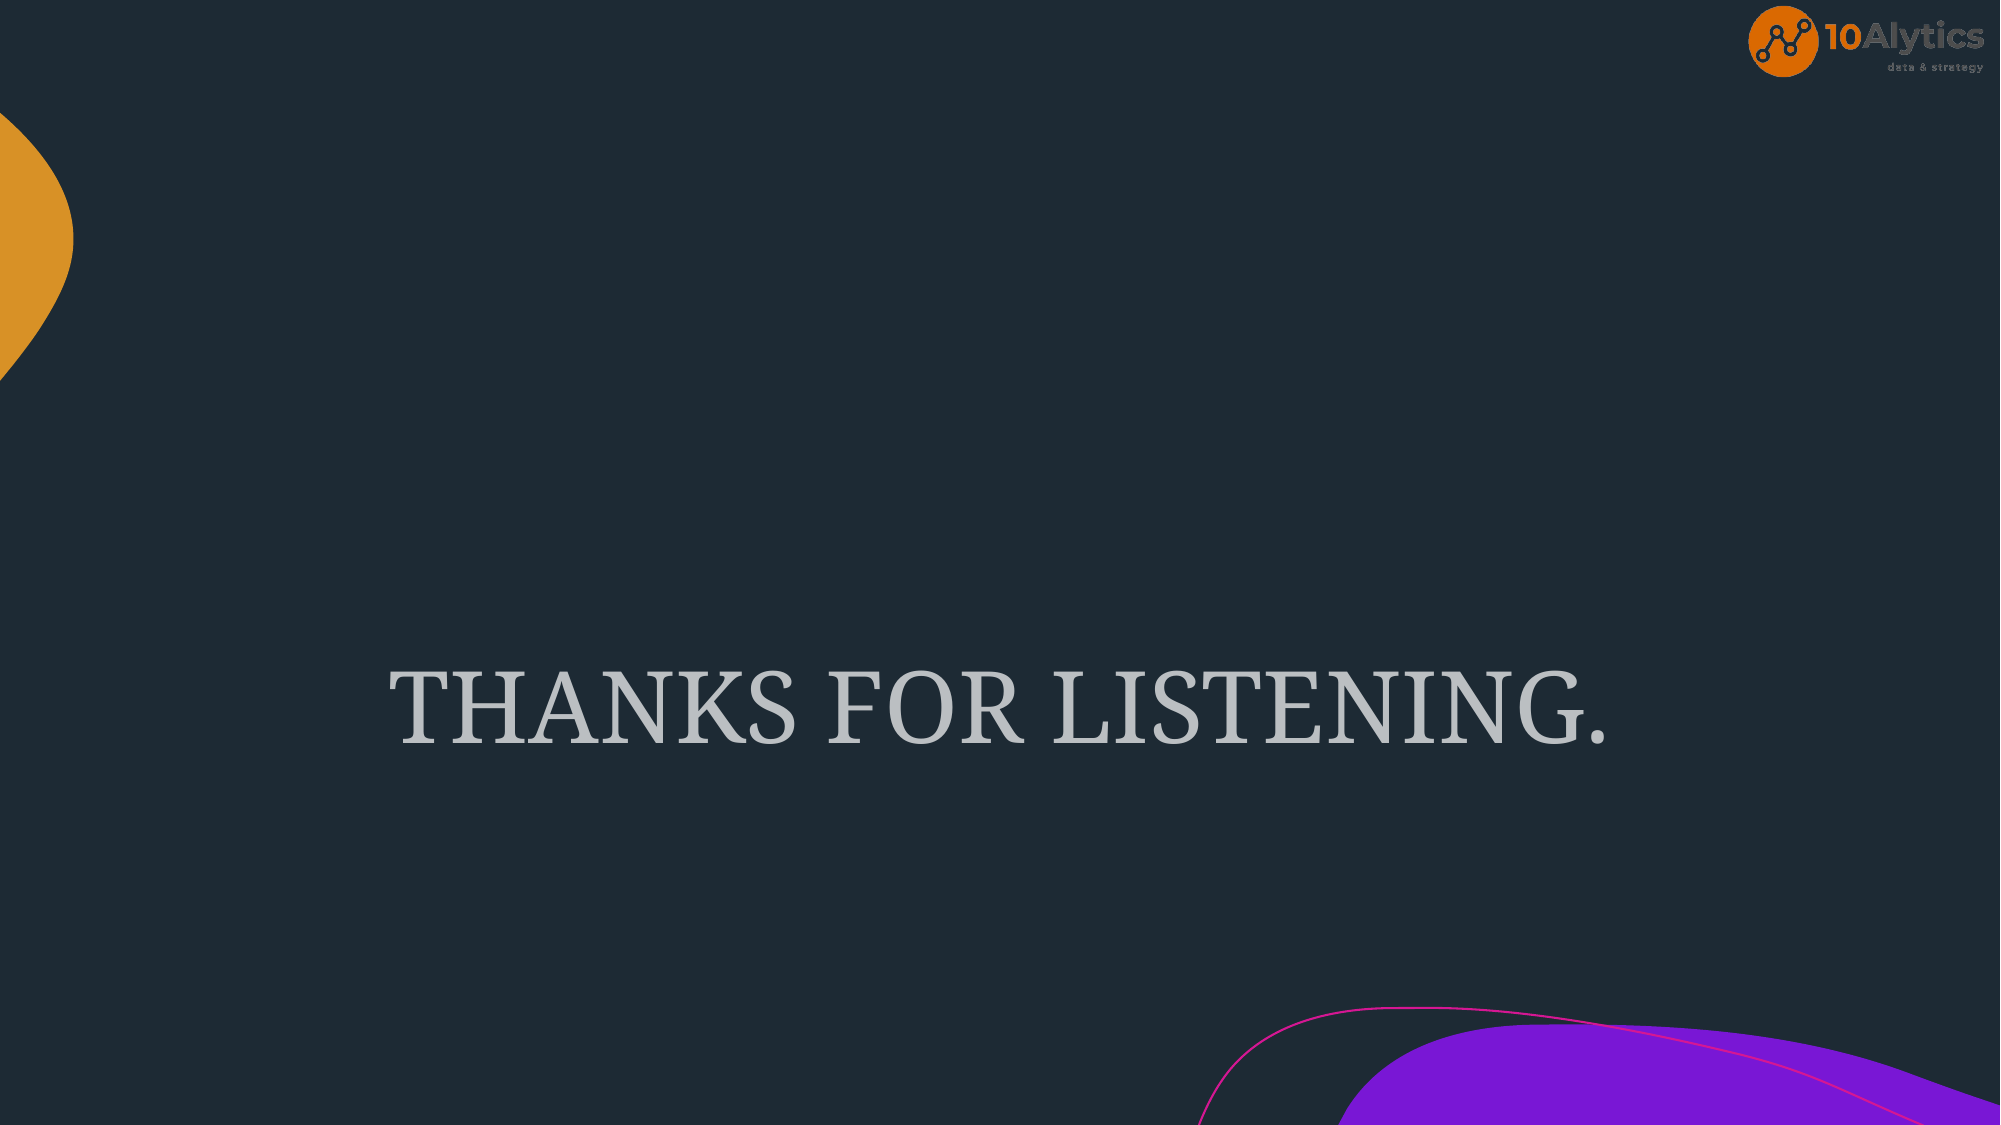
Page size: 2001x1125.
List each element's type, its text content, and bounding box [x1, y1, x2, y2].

list THANKS FOR LISTENING. [125, 375, 1875, 1002]
picture [1737, 0, 2000, 90]
